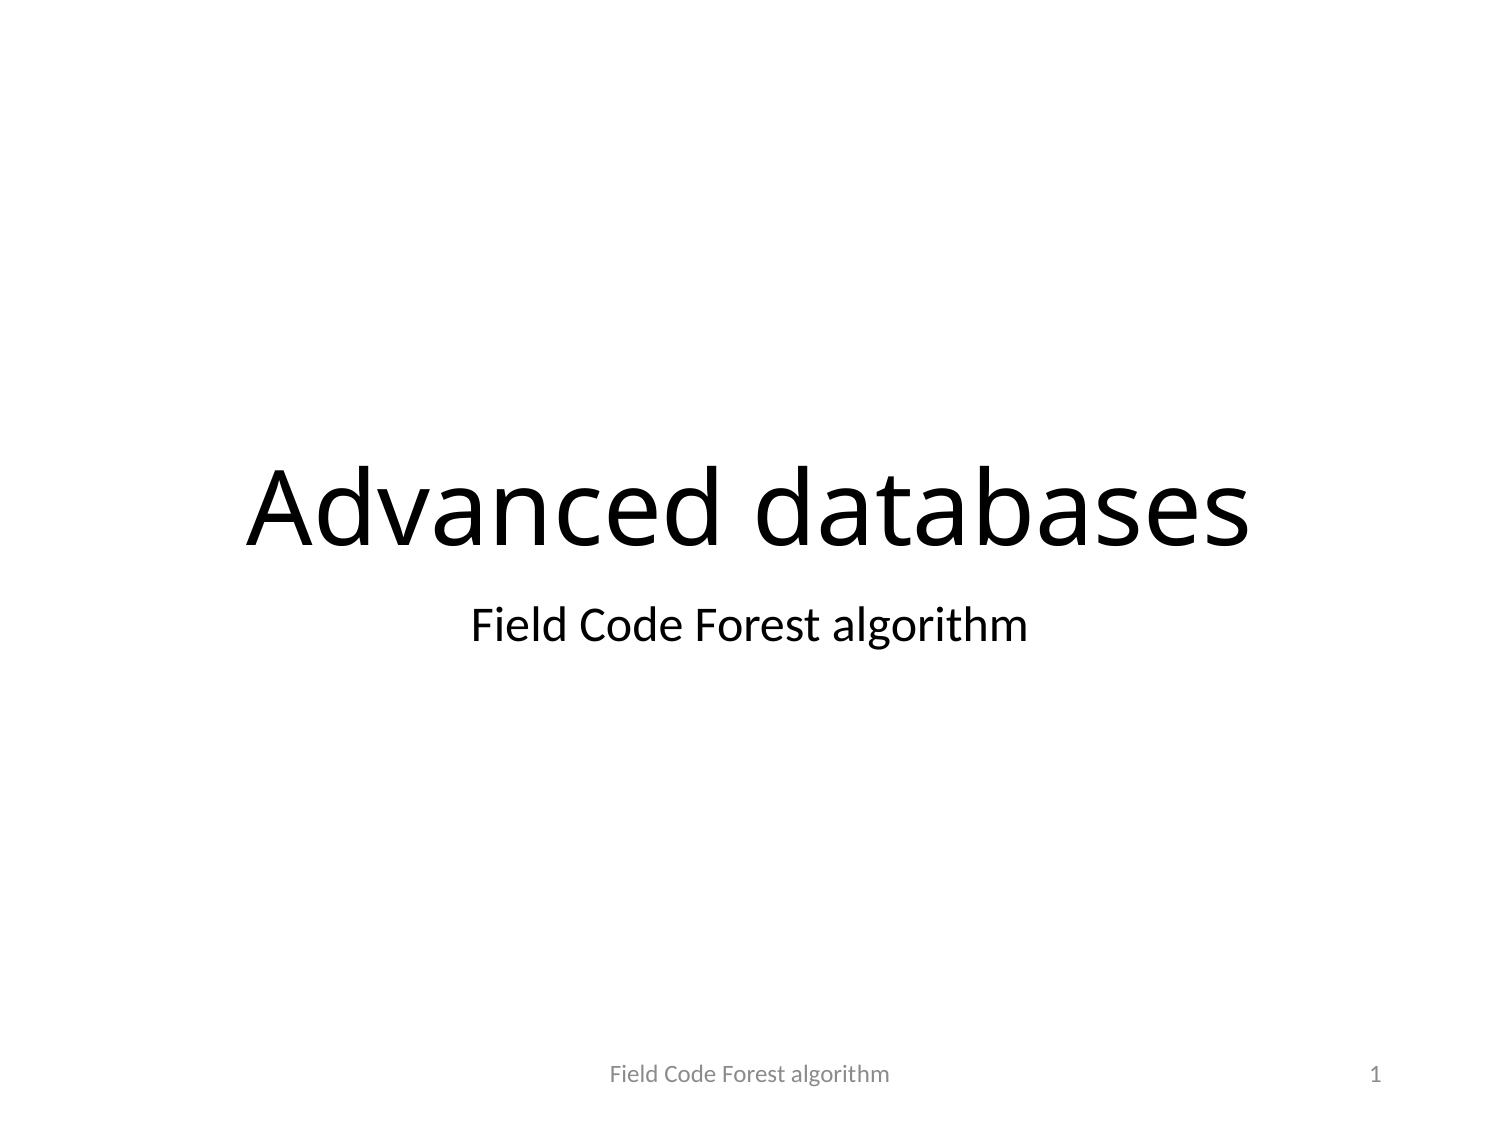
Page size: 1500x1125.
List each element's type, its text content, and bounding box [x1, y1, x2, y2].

subtitle Field Code Forest algorithm [187, 590, 1313, 863]
footer Field Code Forest algorithm [496, 1042, 1004, 1103]
slide_number 1 [1059, 1042, 1397, 1103]
title Advanced databases [112, 184, 1388, 576]
